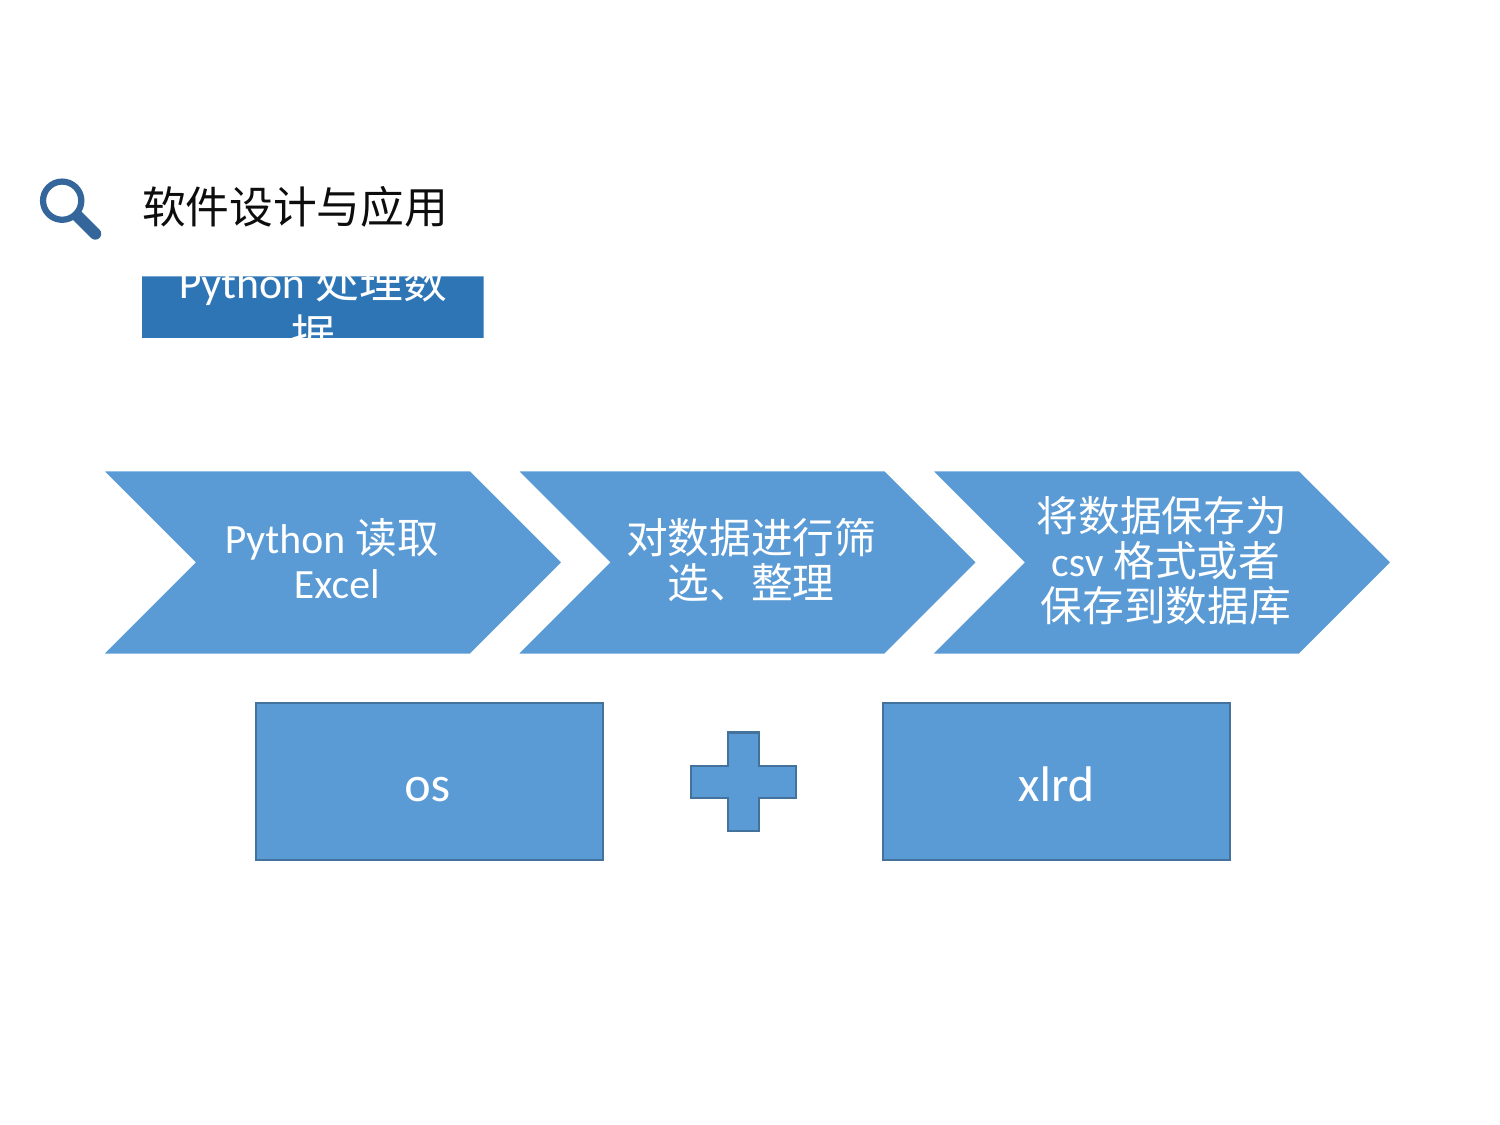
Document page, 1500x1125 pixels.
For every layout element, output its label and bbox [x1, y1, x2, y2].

text_box [39, 178, 101, 240]
text_box [101, 144, 1393, 981]
